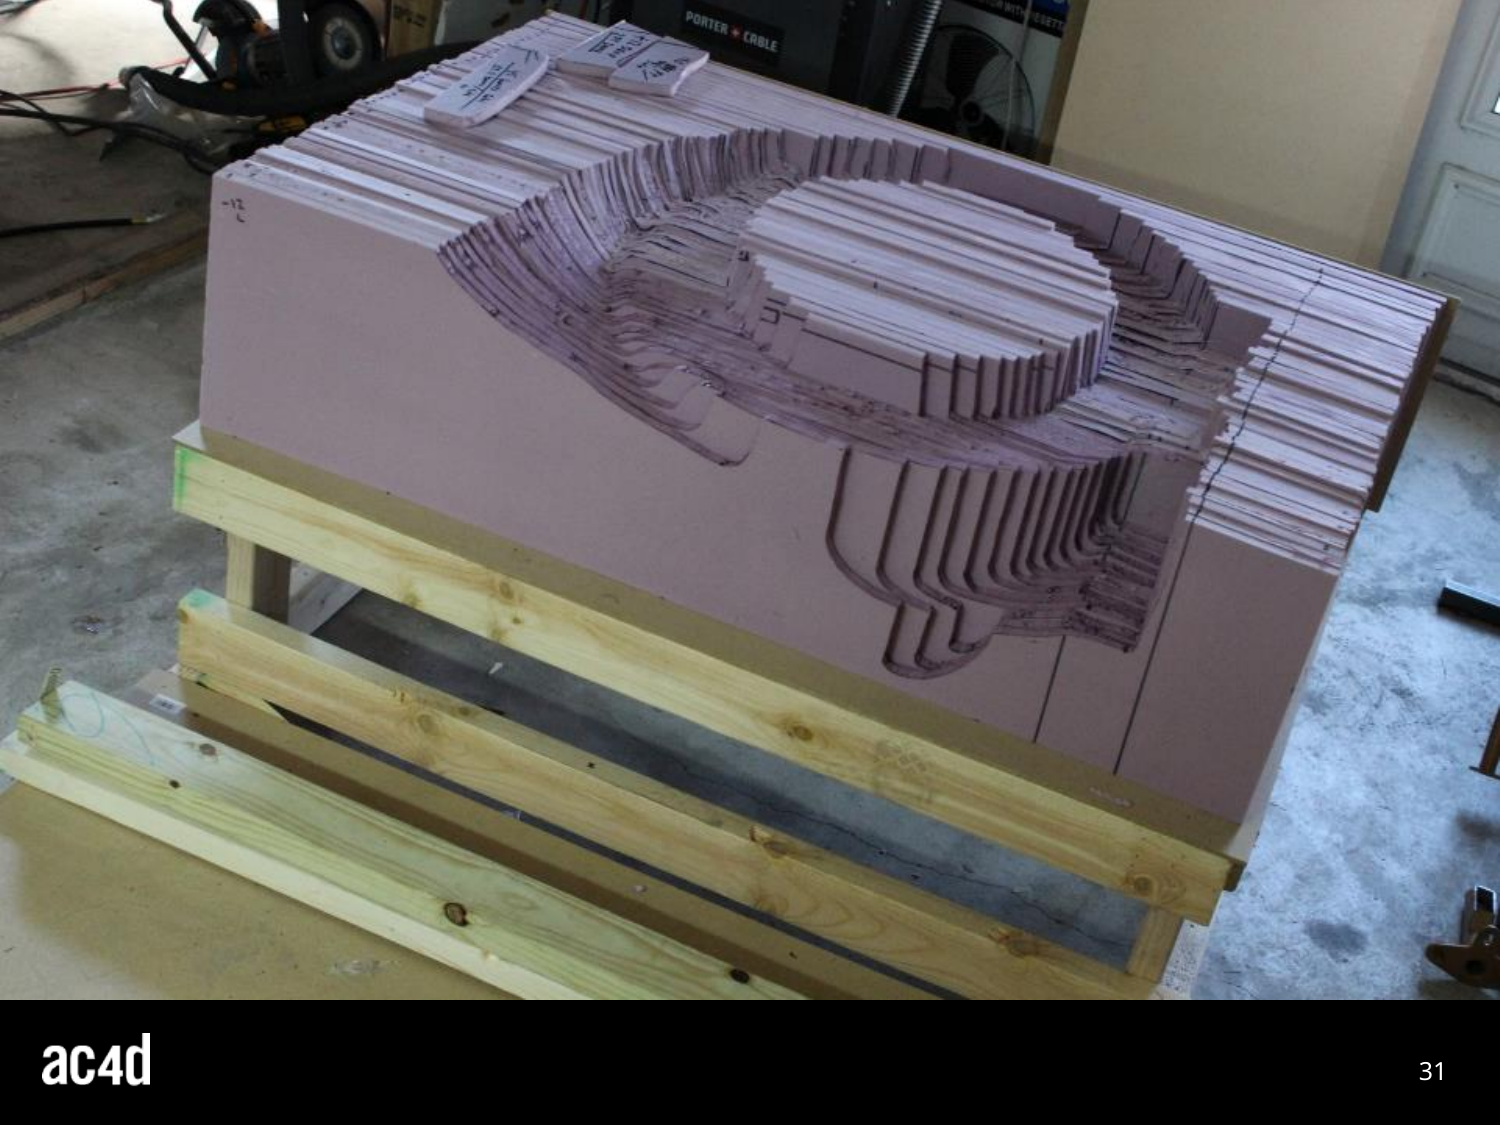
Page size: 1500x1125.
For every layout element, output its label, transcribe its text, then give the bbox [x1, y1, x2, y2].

picture [42, 1033, 150, 1088]
slide_number 31 [1112, 1042, 1463, 1103]
picture [0, 0, 1500, 1001]
